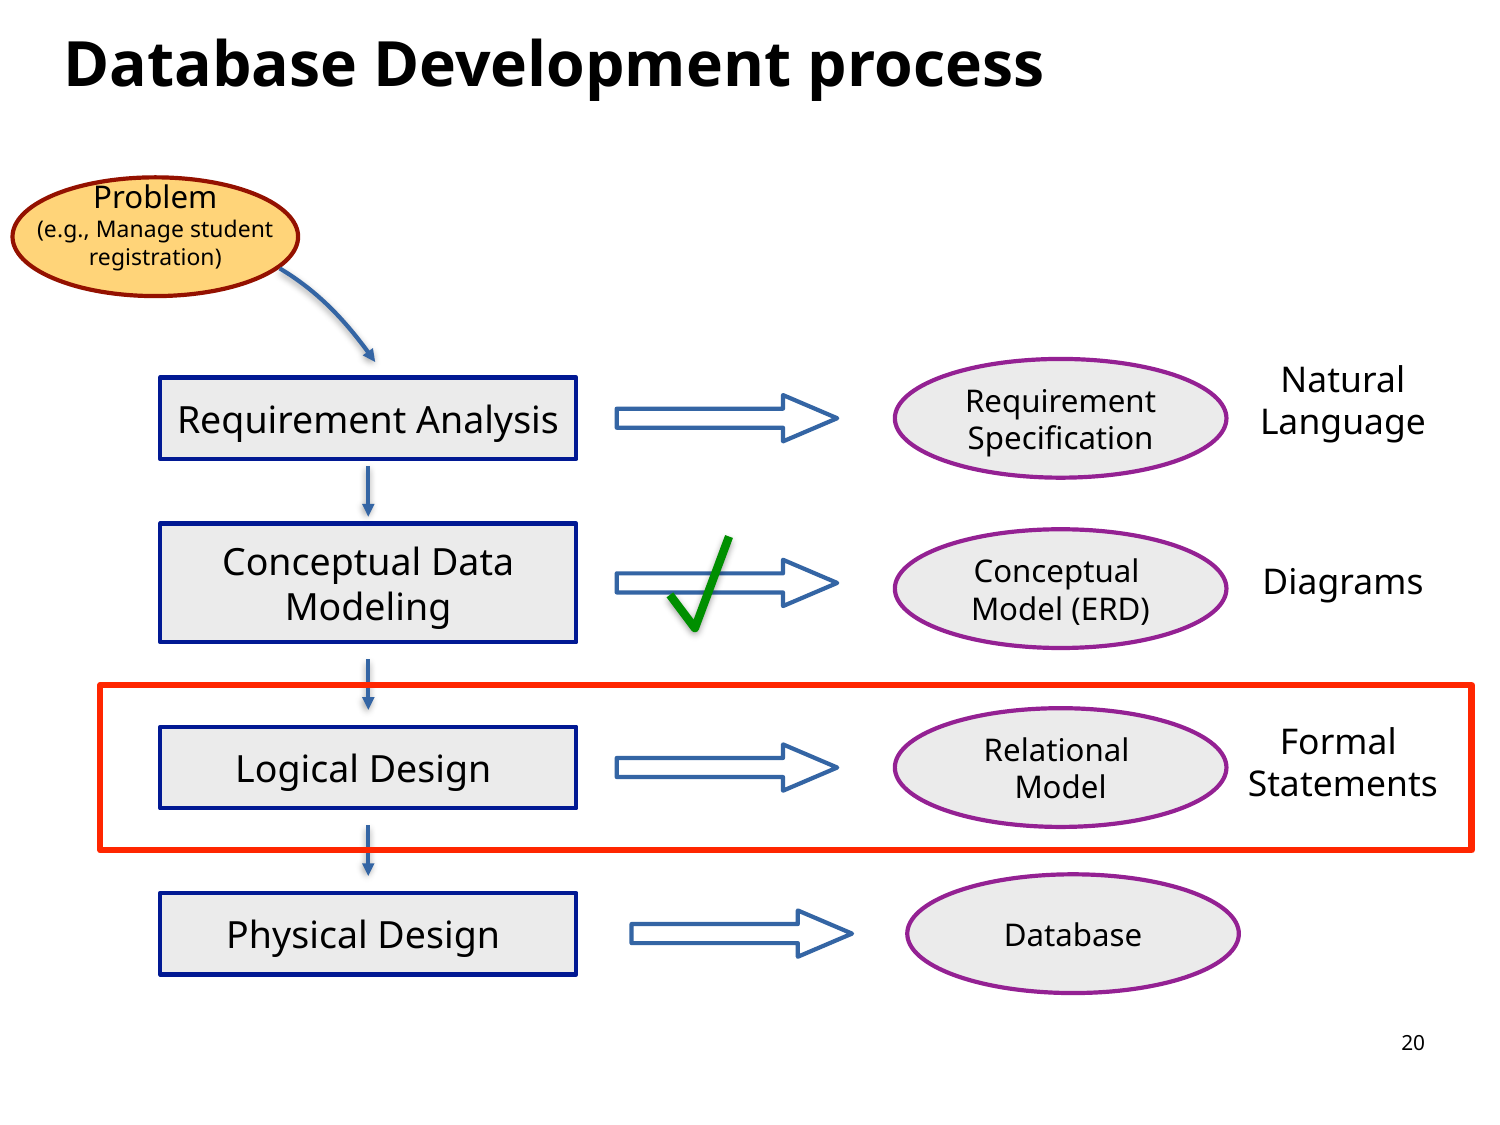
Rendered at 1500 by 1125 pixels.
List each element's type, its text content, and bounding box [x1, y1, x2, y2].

text_box Natural Language [1260, 356, 1426, 442]
text_box Conceptual Model (ERD) [894, 529, 1227, 648]
text_box [100, 684, 1472, 851]
text_box [715, 559, 838, 607]
text_box [616, 573, 686, 593]
text_box [362, 466, 375, 517]
text_box [631, 910, 853, 957]
text_box Problem (e.g., Manage student registration) [12, 177, 299, 297]
text_box Database Development process [63, 24, 1336, 100]
text_box Requirement Analysis [160, 377, 577, 460]
text_box Diagrams [1262, 558, 1424, 602]
text_box [616, 395, 838, 442]
text_box Conceptual Data Modeling [160, 523, 577, 643]
slide_number 20 [1074, 1025, 1425, 1063]
text_box Requirement Specification [894, 358, 1227, 478]
text_box [279, 268, 376, 362]
text_box [669, 536, 730, 629]
text_box Database [907, 874, 1239, 994]
text_box Physical Design [160, 892, 577, 975]
text_box [362, 851, 375, 876]
